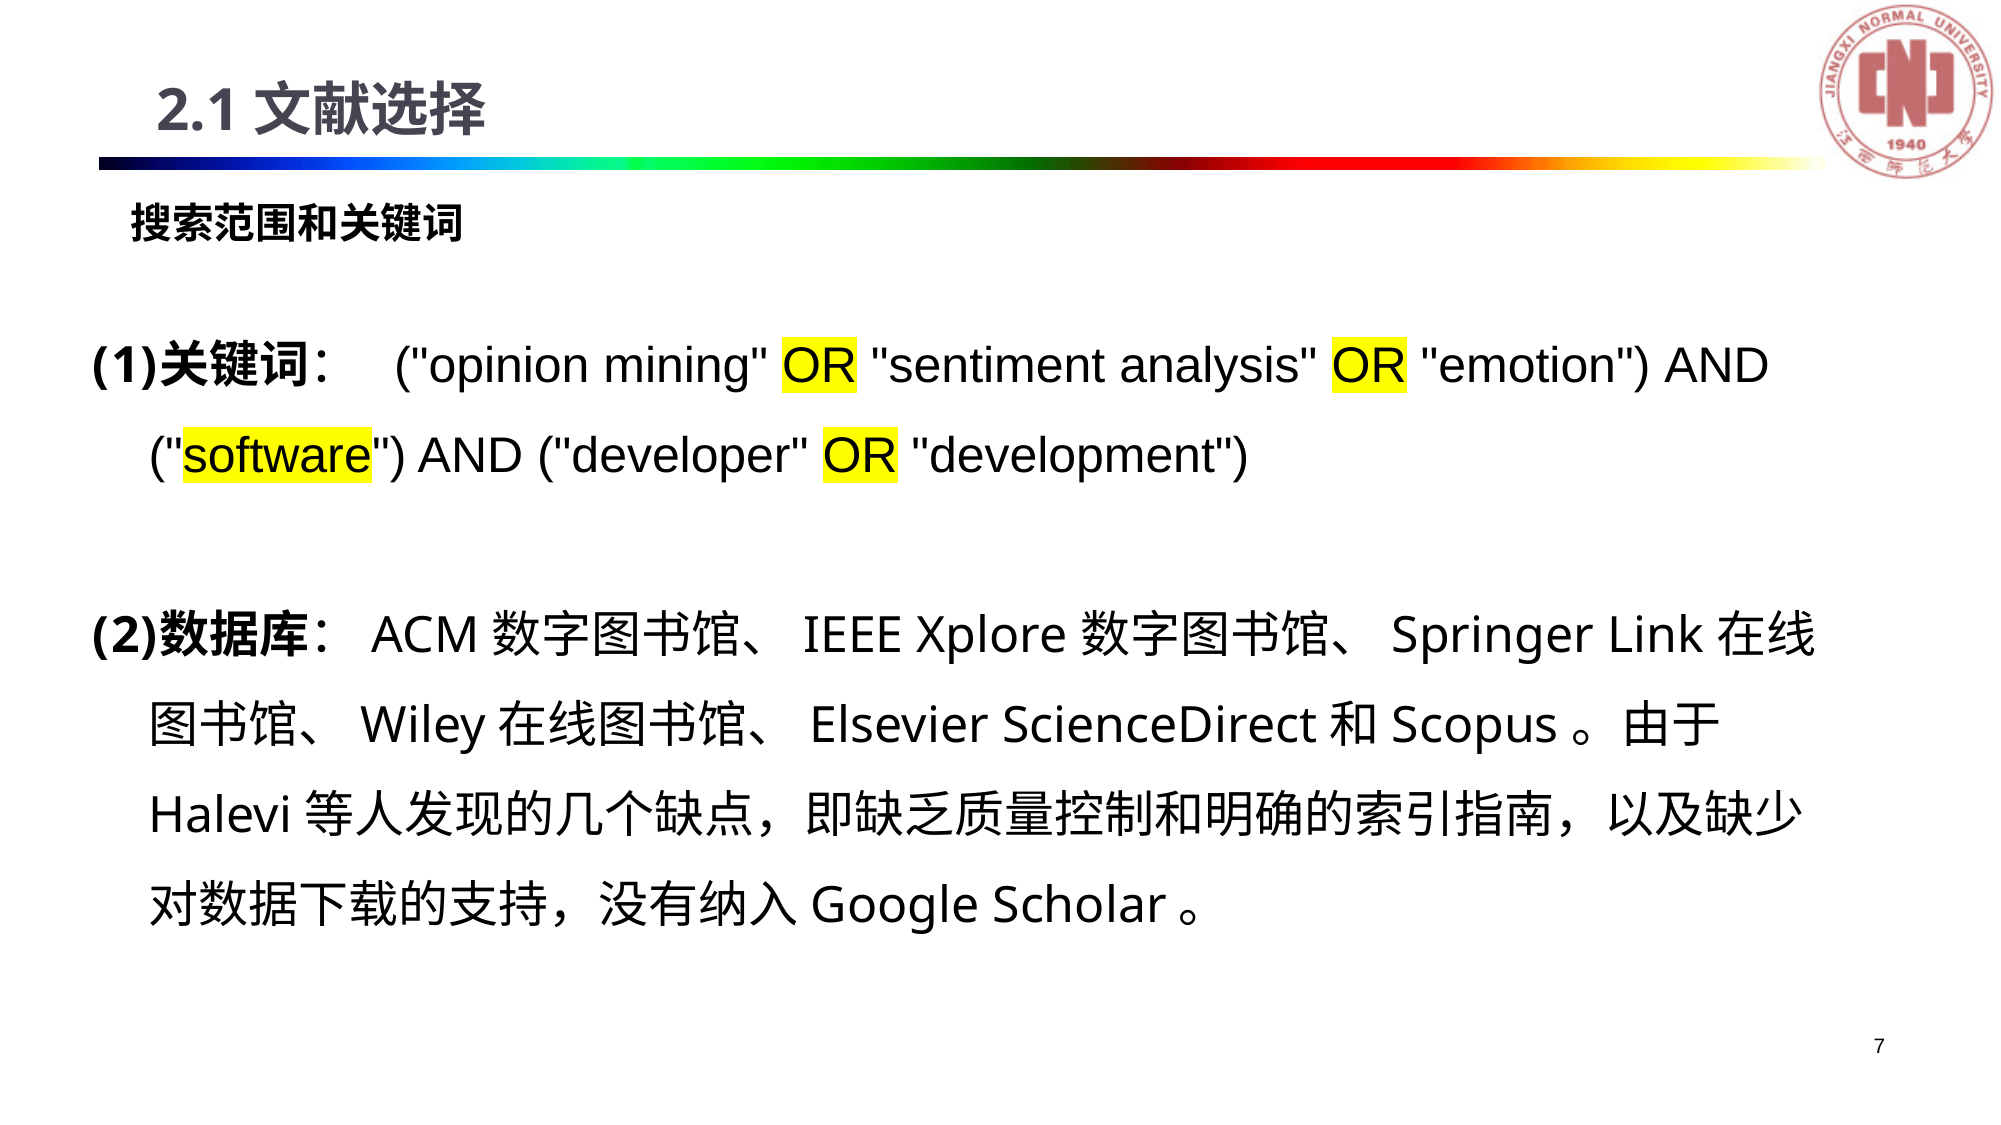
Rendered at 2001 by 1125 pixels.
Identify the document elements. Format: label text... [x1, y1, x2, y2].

picture [99, 157, 466, 170]
slide_number 7 [1433, 1024, 1901, 1101]
text_box 关键词： ("opinion mining" OR "sentiment analysis" OR "emotion") AND ("software") AND ("developer" OR "development") 数据库：ACM数字图书馆、IEEE Xplore数字图书馆、Springer Link在线图书馆、Wiley在线图书馆、Elsevier ScienceDirect和Scopus。由于Halevi等人发现的几个缺点，即缺乏质量控制和明确的索引指南，以及缺少对数据下载的支持，没有纳入Google Scholar。 [21, 294, 1864, 940]
text_box 搜索范围和关键词 [115, 189, 1116, 255]
text_box 2.1文献选择 [142, 37, 1943, 142]
picture [500, 2, 1999, 182]
